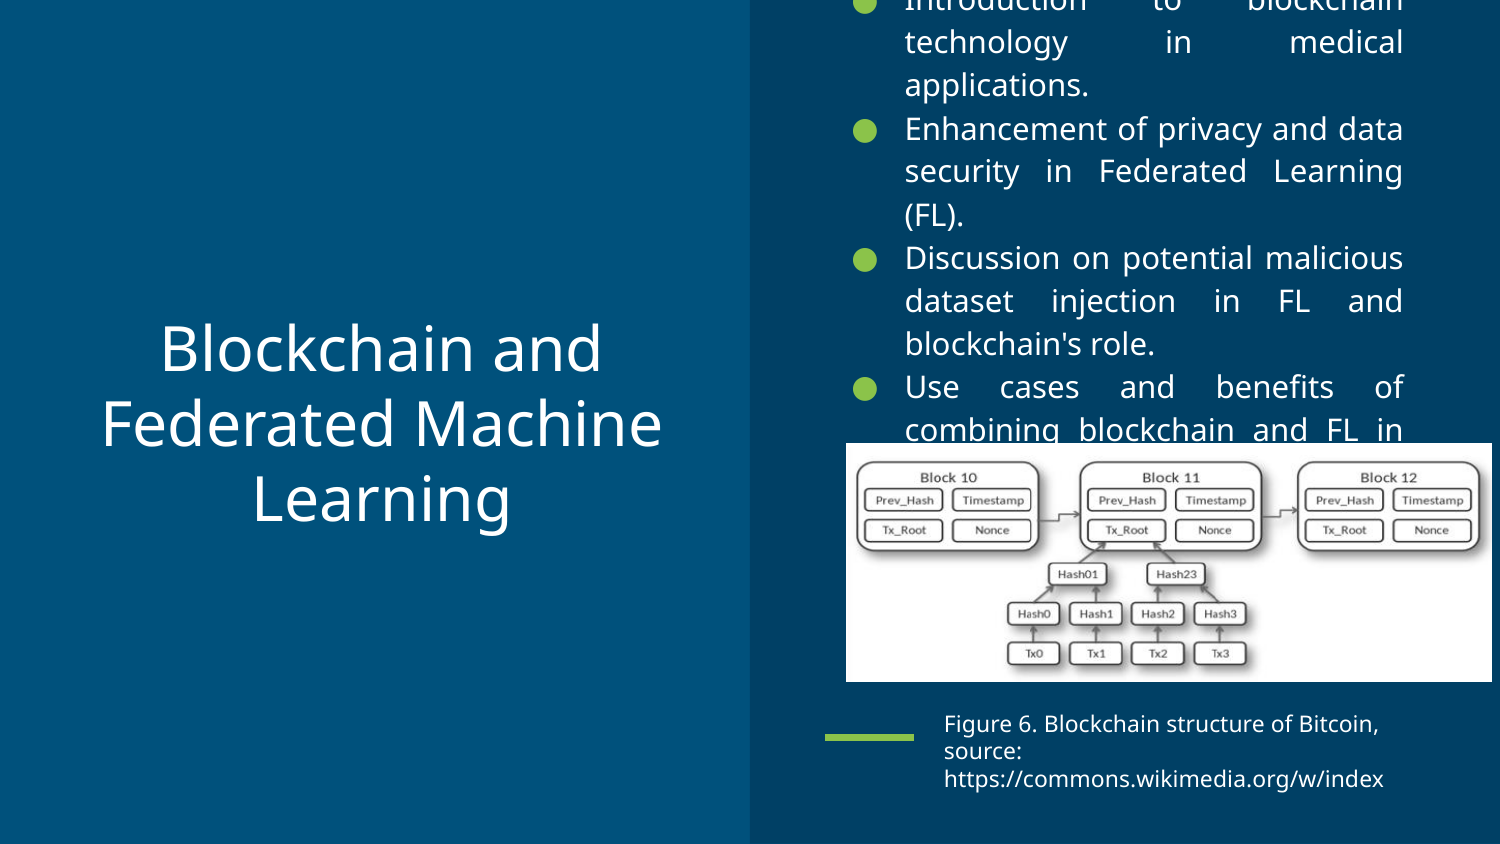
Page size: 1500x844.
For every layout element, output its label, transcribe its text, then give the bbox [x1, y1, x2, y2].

title Blockchain and Federated Machine Learning [43, 298, 722, 546]
list Introduction to blockchain technology in medical applications. Enhancement of privacy and data security in Federated Learning (FL). Discussion on potential malicious dataset injection in FL and blockchain's role. Use cases and benefits of combining blockchain and FL in medical imaging. [814, 16, 1420, 501]
text_box Figure 6. Blockchain structure of Bitcoin, source: https://commons.wikimedia.org/w/index [928, 694, 1450, 807]
picture [845, 443, 1492, 682]
